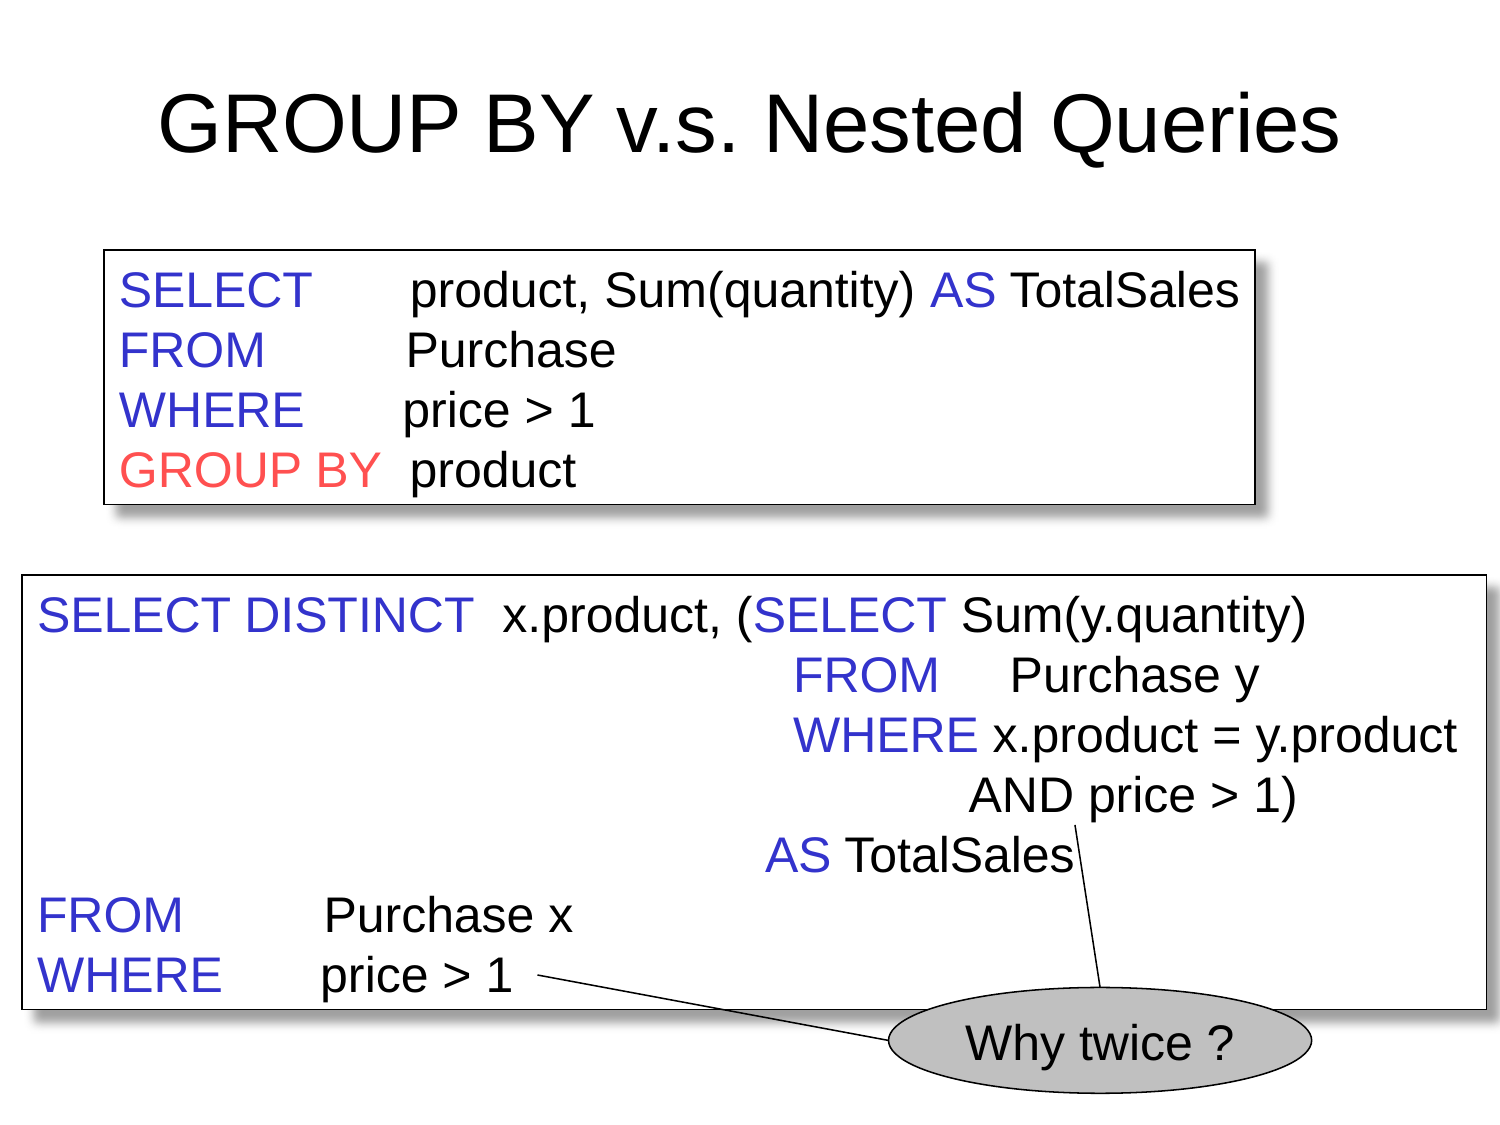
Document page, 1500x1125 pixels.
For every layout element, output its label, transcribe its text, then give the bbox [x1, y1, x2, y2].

title GROUP BY v.s. Nested Queries [112, 24, 1388, 213]
text_box SELECT DISTINCT x.product, (SELECT Sum(y.quantity) FROM Purchase y WHERE x.product = y.product AND price > 1) AS TotalSales FROM Purchase x WHERE price > 1 [22, 574, 1487, 1010]
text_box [1005, 893, 1169, 919]
text_box Why twice ? [889, 987, 1312, 1094]
text_box SELECT product, Sum(quantity) AS TotalSales FROM Purchase WHERE price > 1 GROUP BY product [105, 249, 1254, 505]
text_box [537, 974, 888, 1041]
